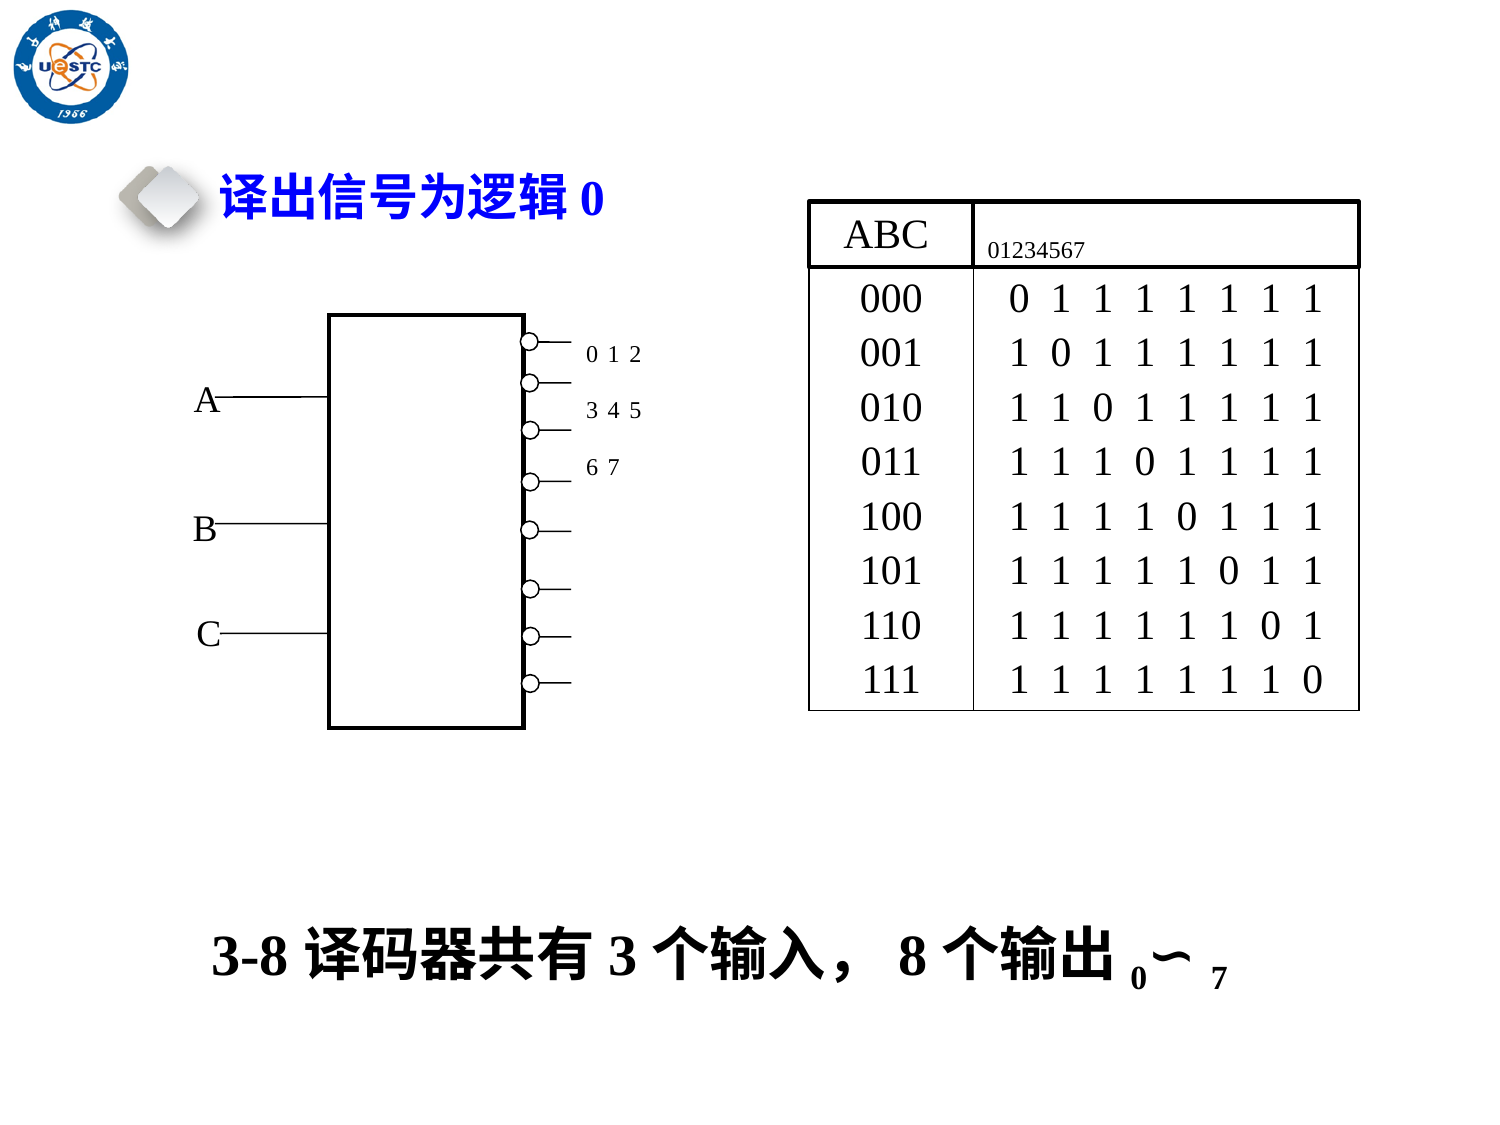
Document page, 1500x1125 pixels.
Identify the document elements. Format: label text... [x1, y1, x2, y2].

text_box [177, 302, 661, 729]
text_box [111, 157, 618, 236]
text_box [808, 198, 1378, 316]
table_header 000 001 010 011 100 101 110 111 [810, 323, 973, 710]
picture [6, 8, 136, 126]
table_header 0 1 1 1 1 1 1 1 1 0 1 1 1 1 1 1 1 1 0 1 1 1 1 1 1 1 1 0 1 1 1 1 1 1 1 1 0 1 1 1 1 1 1 1 1 0 1 1 1 1 1 1 1 1 0 1 1 1 1 1 1 1 1 0 [974, 324, 1358, 710]
